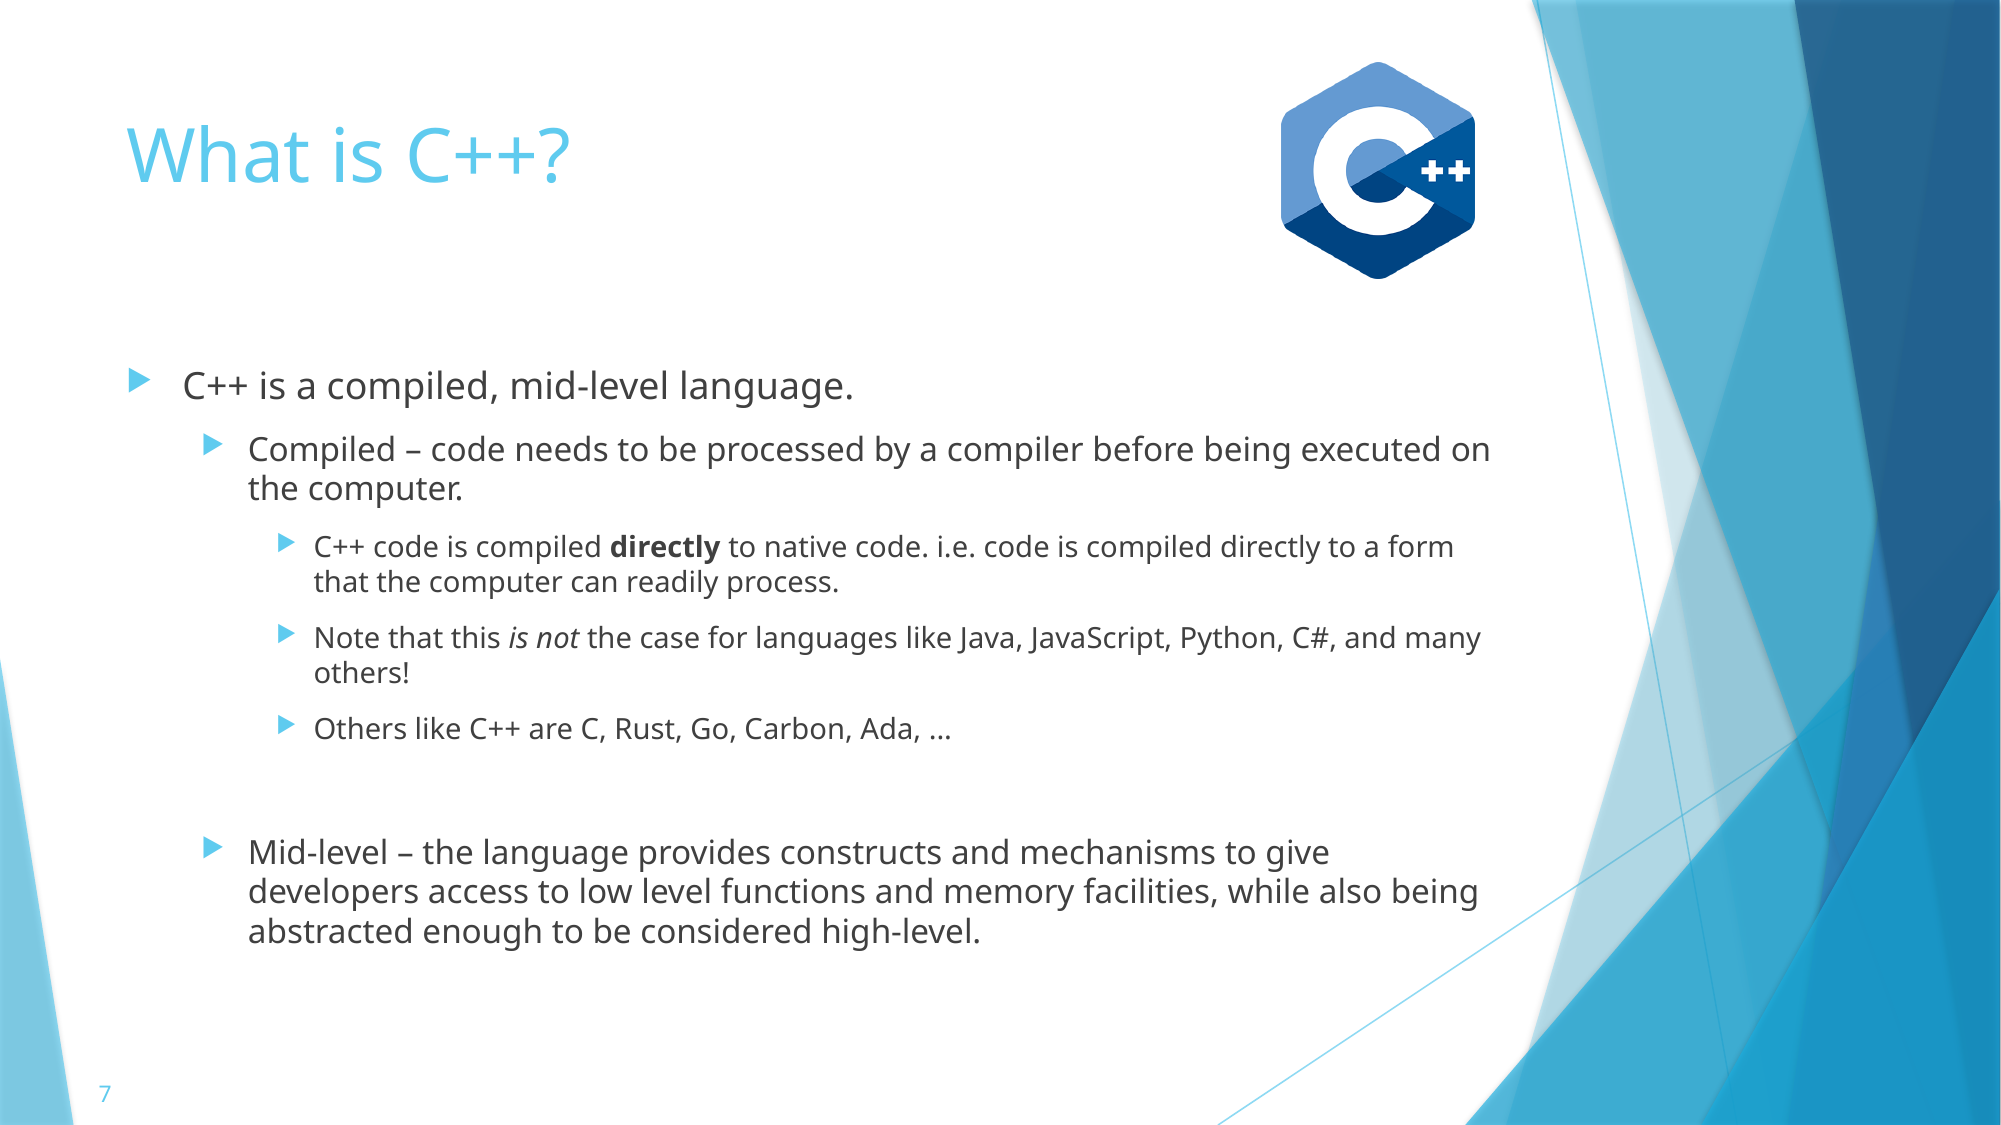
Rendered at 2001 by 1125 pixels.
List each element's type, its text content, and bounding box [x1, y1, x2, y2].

picture [1281, 61, 1475, 280]
slide_number 7 [14, 1065, 127, 1125]
title What is C++? [111, 99, 1522, 317]
list C++ is a compiled, mid-level language. Compiled – code needs to be processed by a compiler before being executed on the computer. C++ code is compiled directly to native code. i.e. code is compiled directly to a form that the computer can readily process. Note that this is not the case for languages like Java, JavaScript, Python, C#, and many others! Others like C++ are C, Rust, Go, Carbon, Ada, ... Mid-level – the language provides constructs and mechanisms to give developers access to low level functions and memory facilities, while also being abstracted enough to be considered high-level. [111, 354, 1522, 992]
